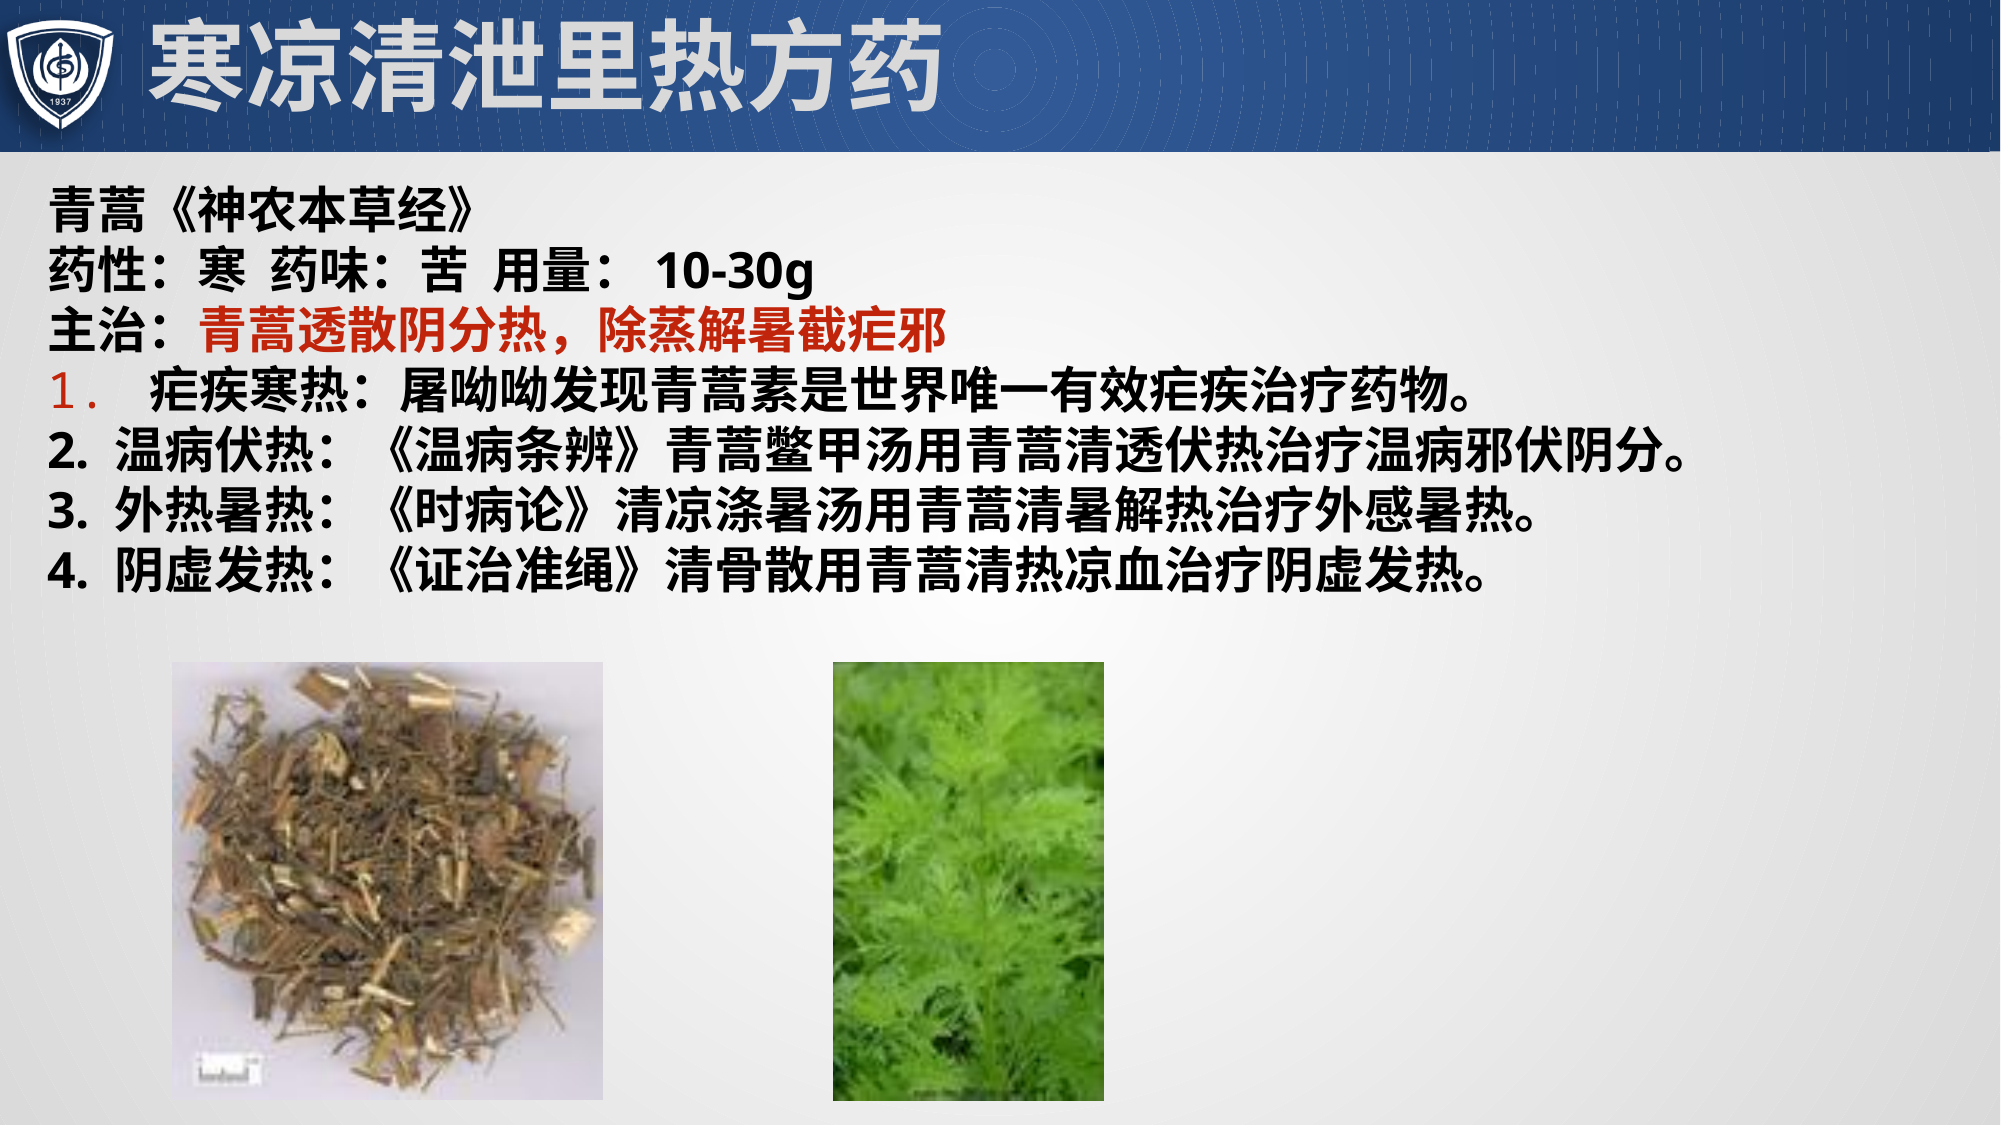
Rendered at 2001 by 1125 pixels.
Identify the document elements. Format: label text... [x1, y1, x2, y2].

text_box 青蒿《神农本草经》 药性：寒 药味：苦 用量：10-30g 主治：青蒿透散阴分热，除蒸解暑截疟邪 1. 疟疾寒热：屠呦呦发现青蒿素是世界唯一有效疟疾治疗药物。 2. 温病伏热：《温病条辨》青蒿鳖甲汤用青蒿清透伏热治疗温病邪伏阴分。 3. 外热暑热：《时病论》清凉涤暑汤用青蒿清暑解热治疗外感暑热。 4. 阴虚发热：《证治准绳》清骨散用青蒿清热凉血治疗阴虚发热。 [32, 170, 1846, 718]
picture [171, 662, 603, 1100]
title 寒凉清泄里热方药 [130, 0, 2000, 152]
picture [833, 662, 1104, 1101]
picture [0, 14, 119, 138]
